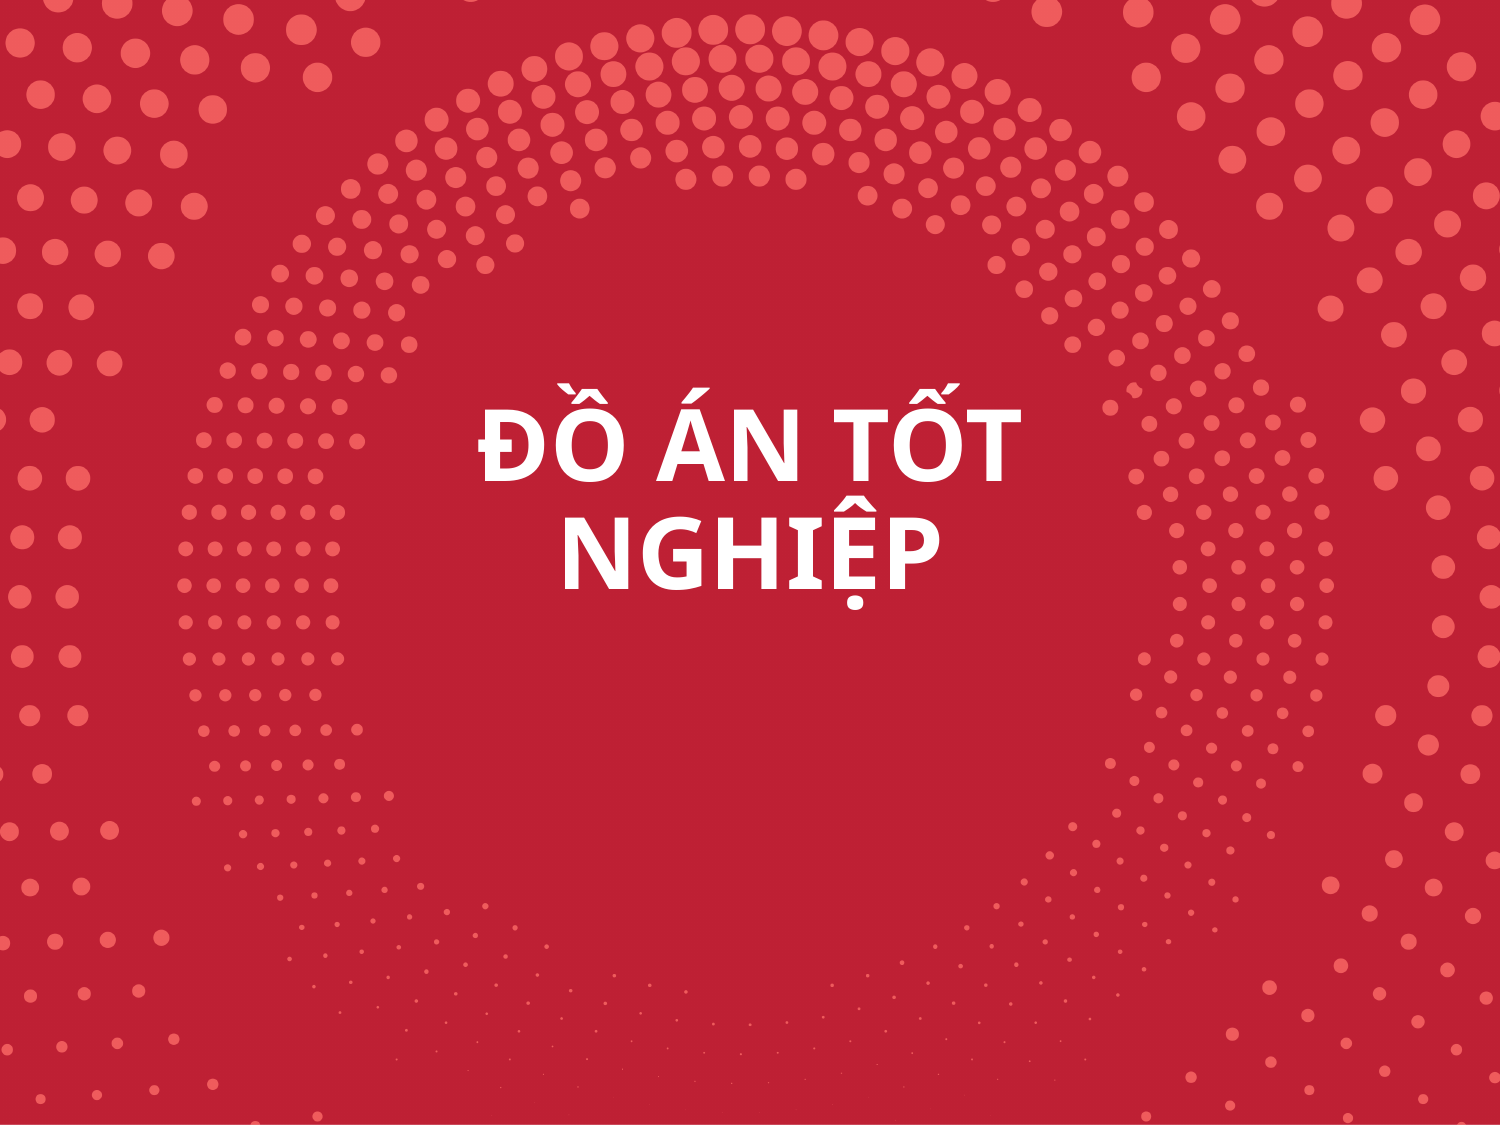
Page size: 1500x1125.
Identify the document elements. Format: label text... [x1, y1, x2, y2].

title ĐỒ ÁN TỐT NGHIỆP [390, 387, 1110, 737]
picture [0, 0, 1500, 1125]
